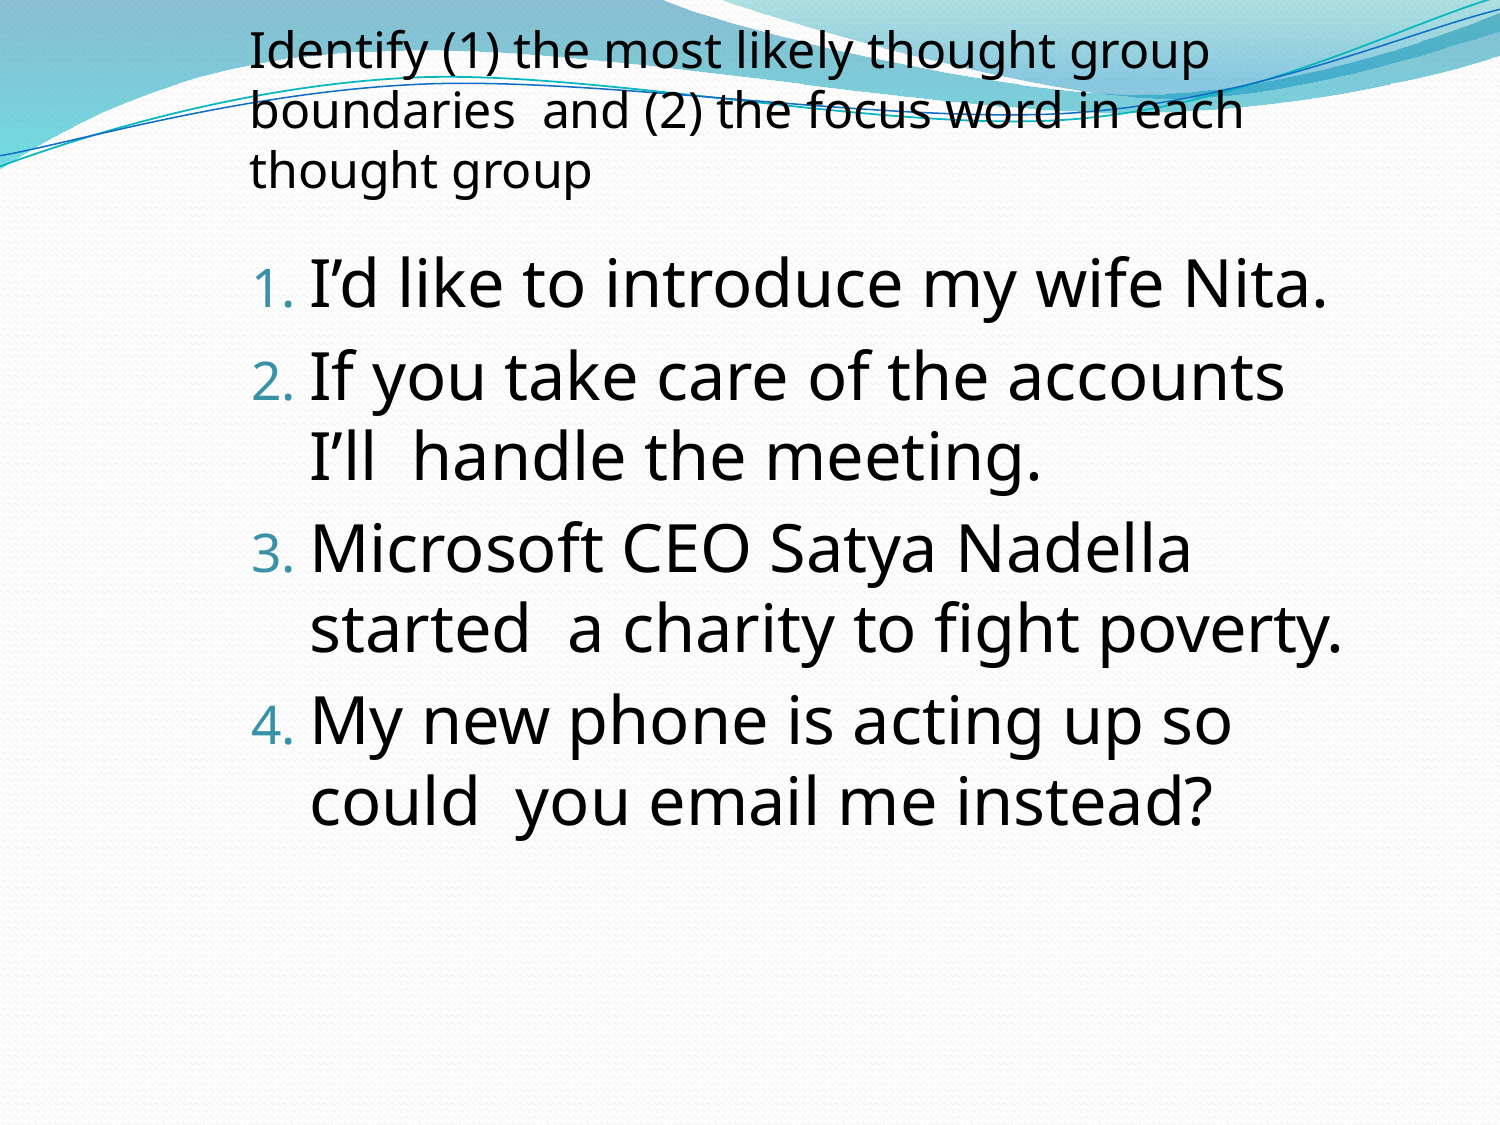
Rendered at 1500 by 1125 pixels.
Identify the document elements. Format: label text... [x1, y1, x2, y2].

title Identify (1) the most likely thought group boundaries and (2) the focus word in each thought group [247, 8, 1401, 199]
text_box I’d like to introduce my wife Nita. If you take care of the accounts I’ll handle the meeting. Microsoft CEO Satya Nadella started a charity to fight poverty. My new phone is acting up so could you email me instead? [249, 226, 1400, 839]
